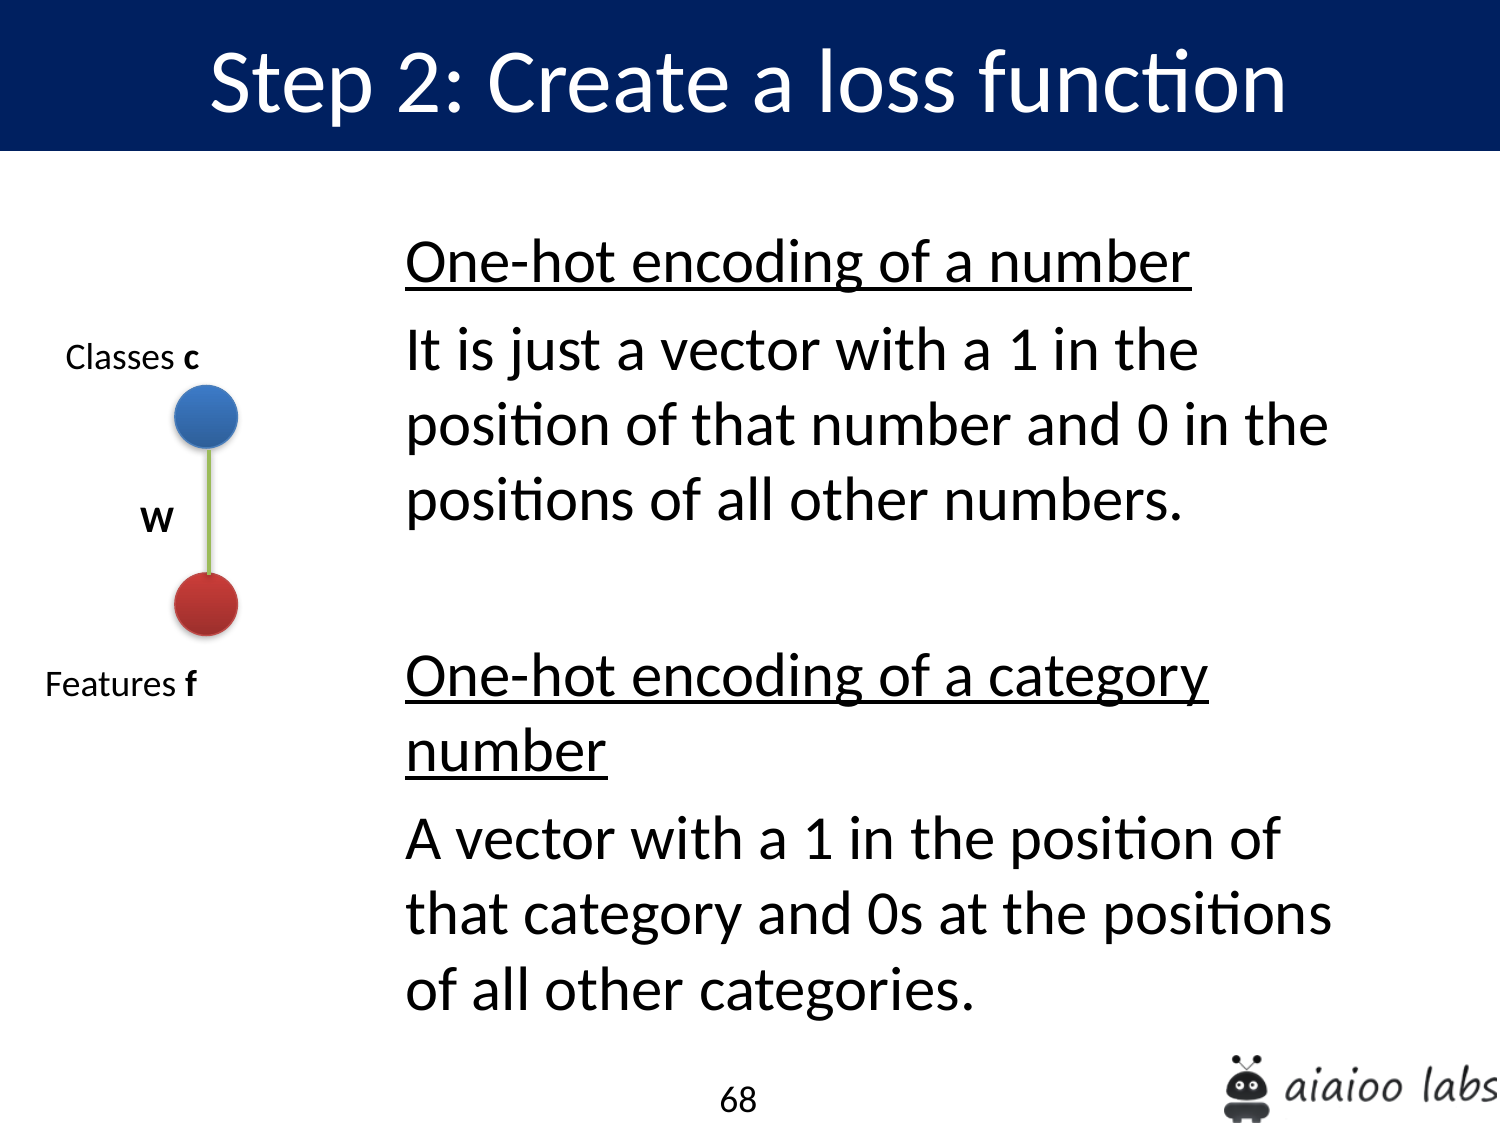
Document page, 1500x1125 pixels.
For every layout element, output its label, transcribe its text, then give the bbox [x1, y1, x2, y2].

text_box Step 2: Create a loss function [0, 0, 1500, 151]
text_box [174, 572, 239, 637]
picture [1224, 1055, 1497, 1123]
text_box Classes c [50, 324, 215, 385]
text_box [174, 385, 239, 449]
text_box W [125, 487, 190, 548]
list One-hot encoding of a number It is just a vector with a 1 in the position of that number and 0 in the positions of all other numbers. One-hot encoding of a category number A vector with a 1 in the position of that category and 0s at the positions of all other categories. [390, 212, 1414, 1038]
text_box Features f [30, 651, 212, 712]
